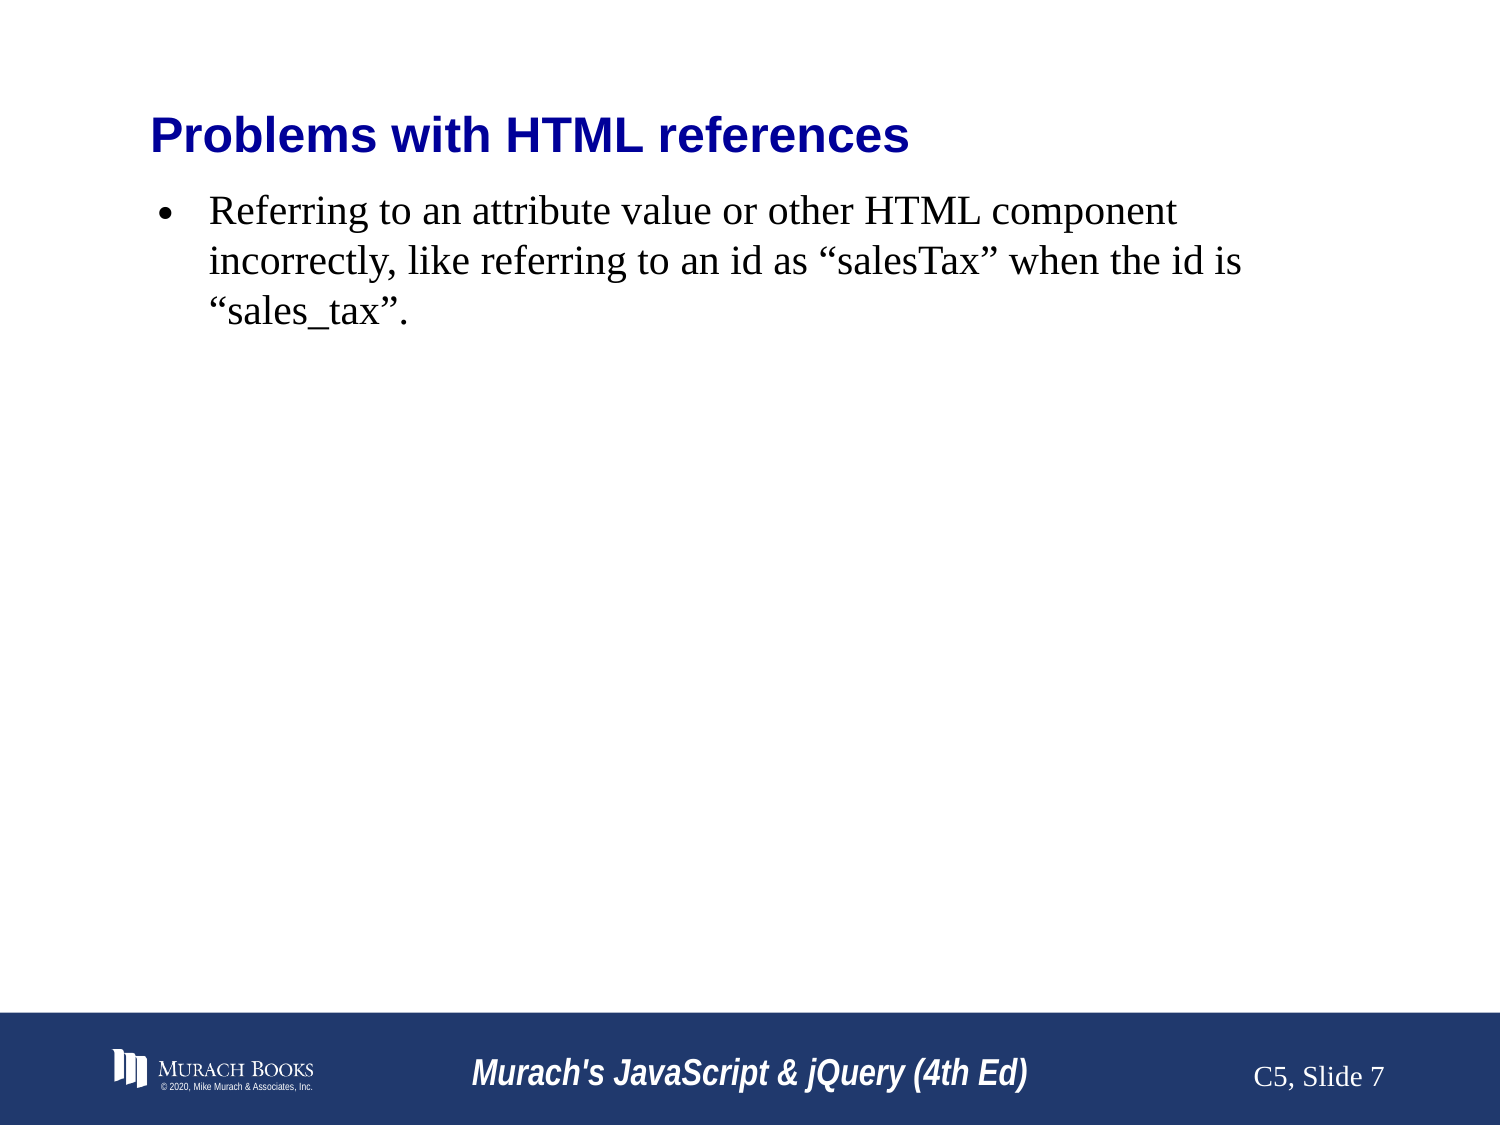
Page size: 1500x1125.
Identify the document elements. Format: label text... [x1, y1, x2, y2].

slide_number C5, Slide ‹#› [1087, 1025, 1400, 1100]
list Referring to an attribute value or other HTML component incorrectly, like referring to an id as “salesTax” when the id is “sales_tax”. [137, 174, 1350, 975]
title Problems with HTML references [150, 38, 1350, 174]
footer © 2020, Mike Murach & Associates, Inc. [12, 1025, 463, 1100]
slide_number Murach's JavaScript & jQuery (4th Ed) [463, 1025, 1050, 1100]
